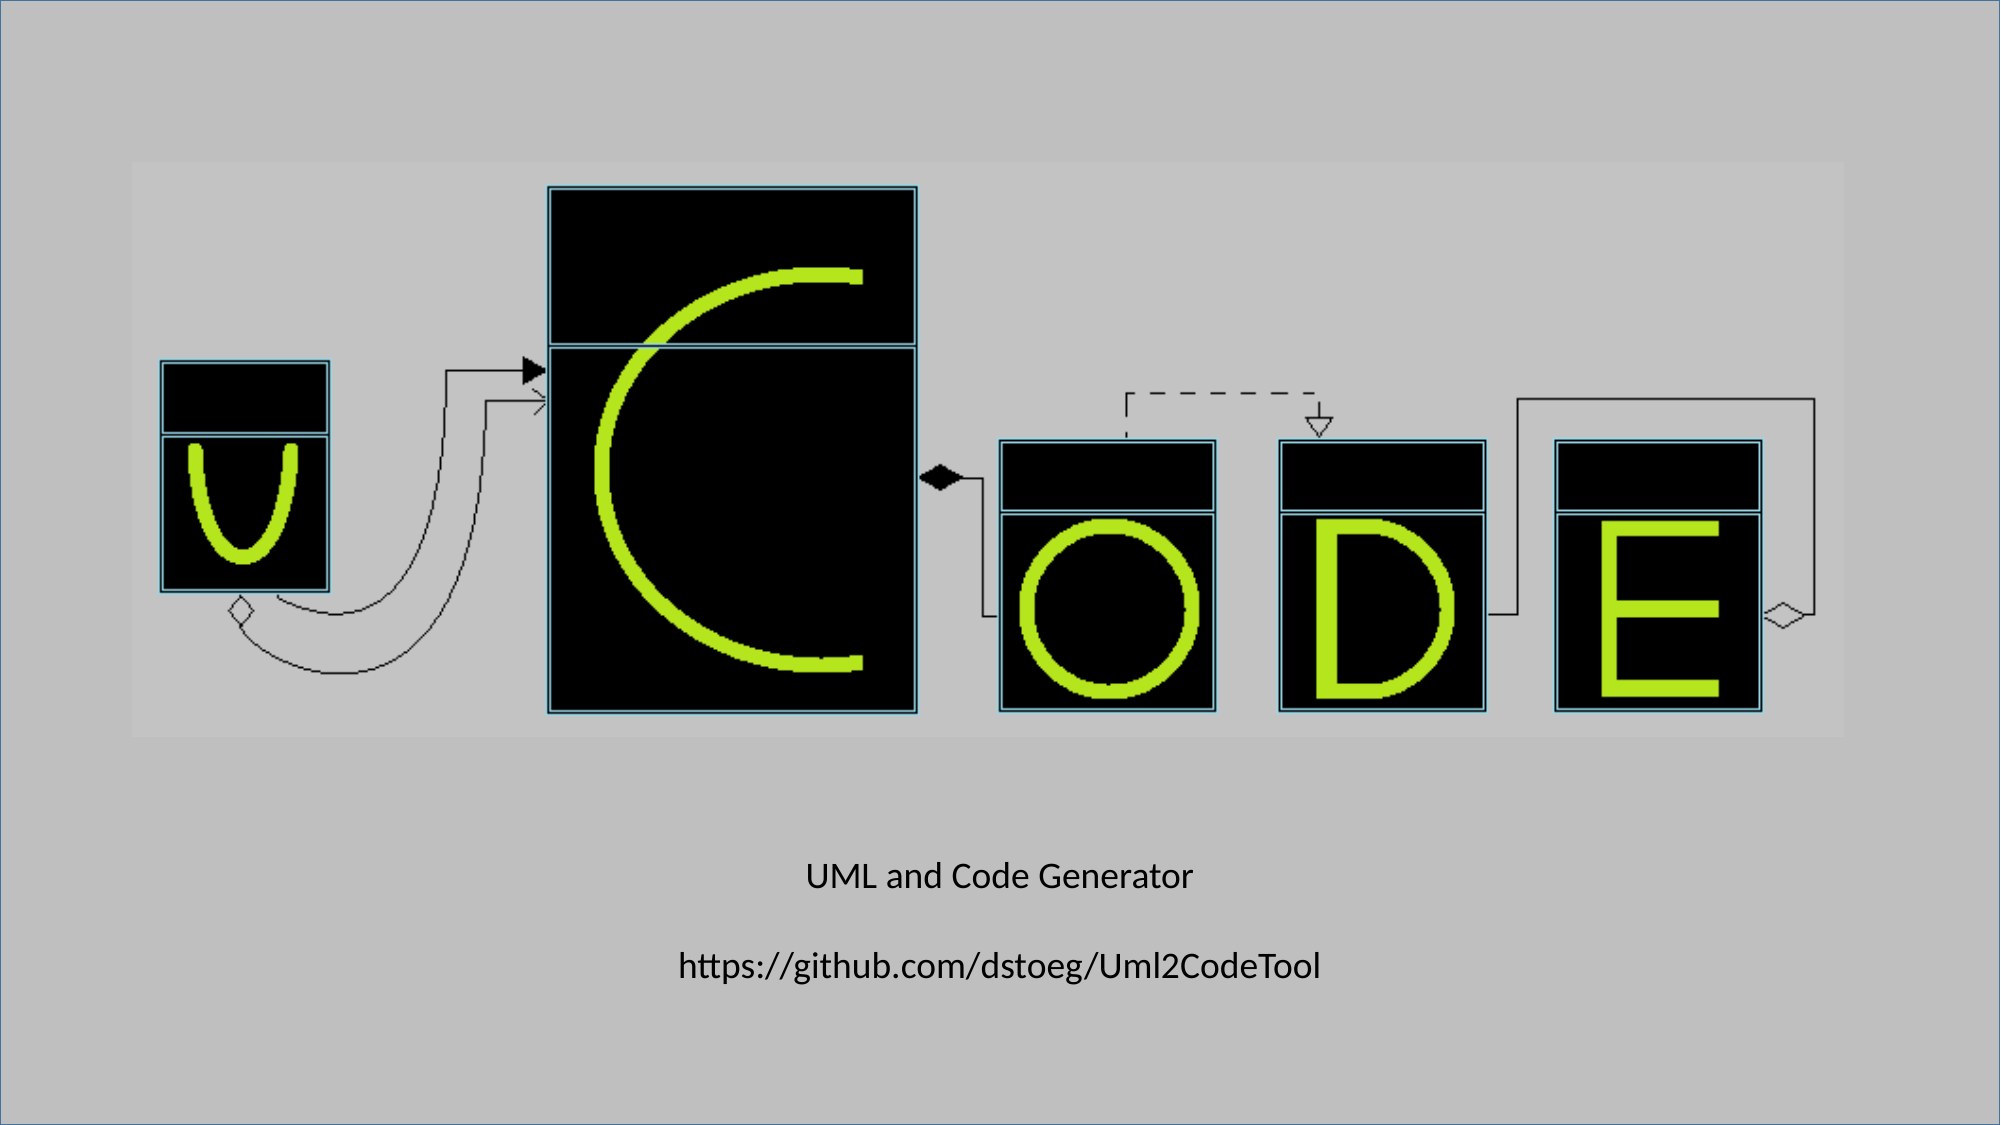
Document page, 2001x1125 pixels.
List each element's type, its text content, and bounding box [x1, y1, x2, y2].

picture [132, 162, 1844, 737]
text_box UML and Code Generator https://github.com/dstoeg/Uml2CodeTool [201, 843, 1799, 1039]
text_box [0, 0, 2000, 1125]
